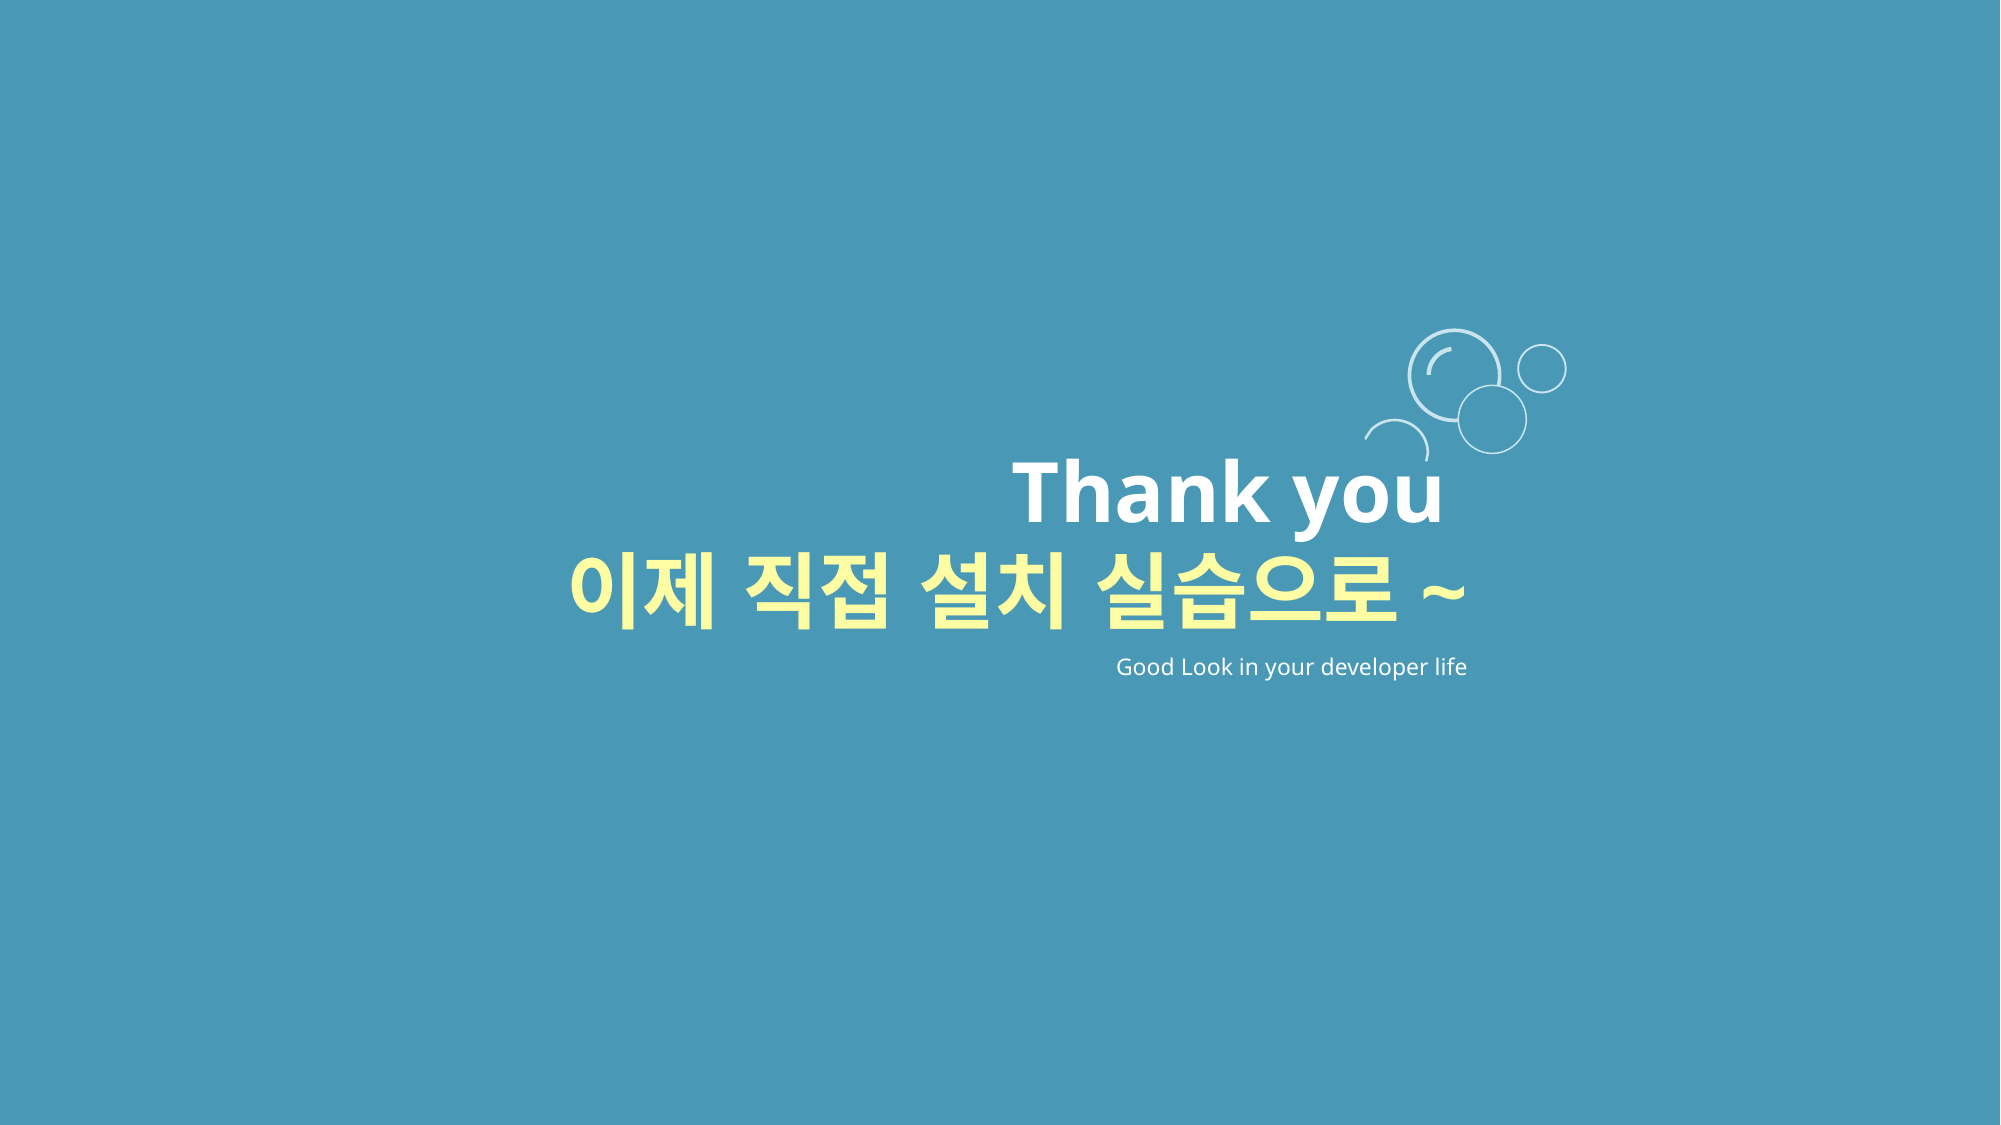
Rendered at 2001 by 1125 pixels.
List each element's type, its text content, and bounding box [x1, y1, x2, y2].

text_box Thank you 이제 직접 설치 실습으로~ Good Look in your developer life [408, 431, 1484, 688]
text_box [1364, 328, 1567, 462]
